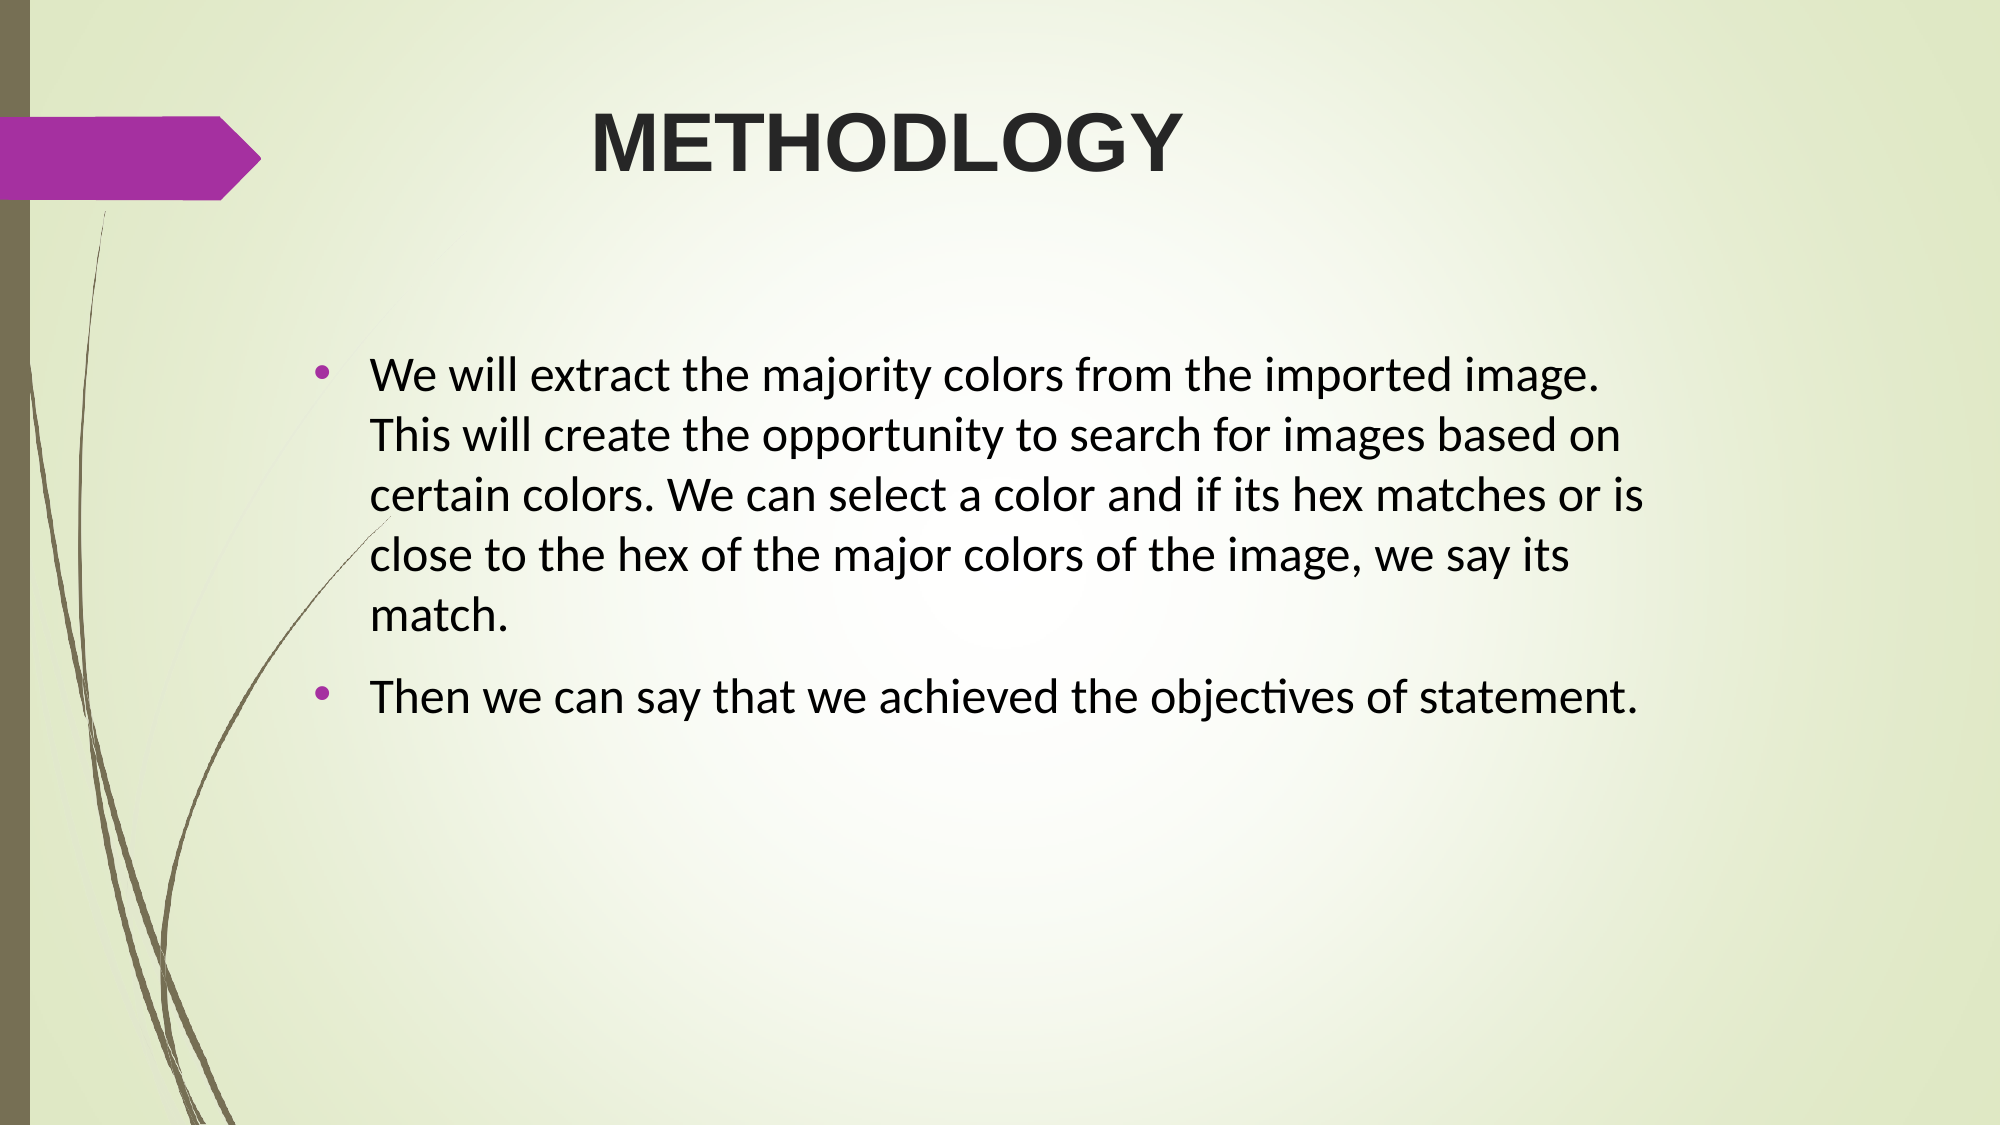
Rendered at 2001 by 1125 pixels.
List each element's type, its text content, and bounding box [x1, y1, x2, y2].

text_box We will extract the majority colors from the imported image. This will create the opportunity to search for images based on certain colors. We can select a color and if its hex matches or is close to the hex of the major colors of the image, we say its match. Then we can say that we achieved the objectives of statement. [311, 320, 1675, 724]
text_box [0, 116, 261, 201]
picture [30, 0, 2000, 1125]
title METHODLOGY [584, 86, 1416, 277]
